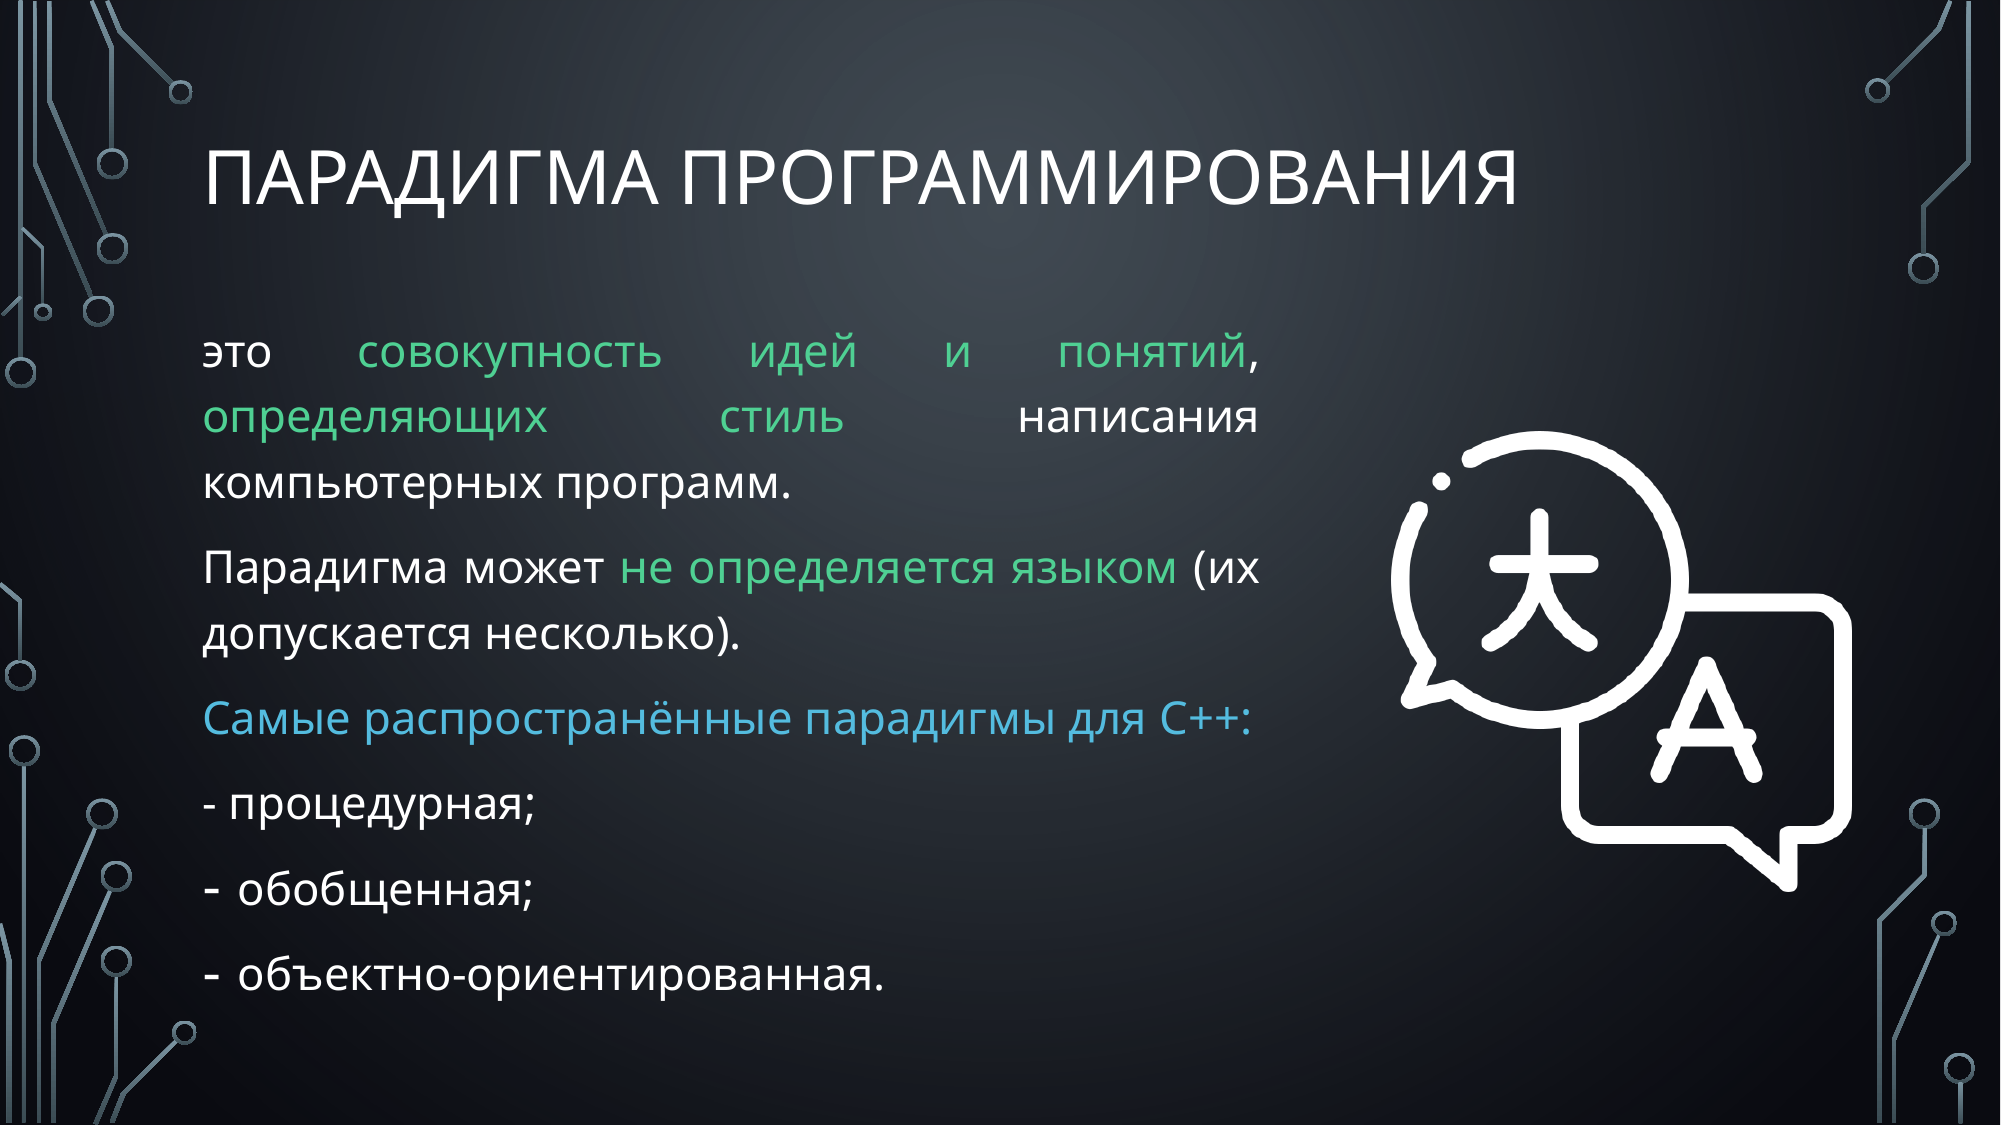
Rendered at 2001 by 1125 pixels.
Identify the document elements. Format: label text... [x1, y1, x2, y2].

picture [1391, 431, 1852, 892]
list это совокупность идей и понятий, определяющих стиль написания компьютерных программ. Парадигма может не определяется языком (их допускается несколько). Самые распространённые парадигмы для C++: - процедурная; обобщенная; объектно-ориентированная. [187, 303, 1276, 1024]
title парадигма программирования [187, 58, 1813, 302]
